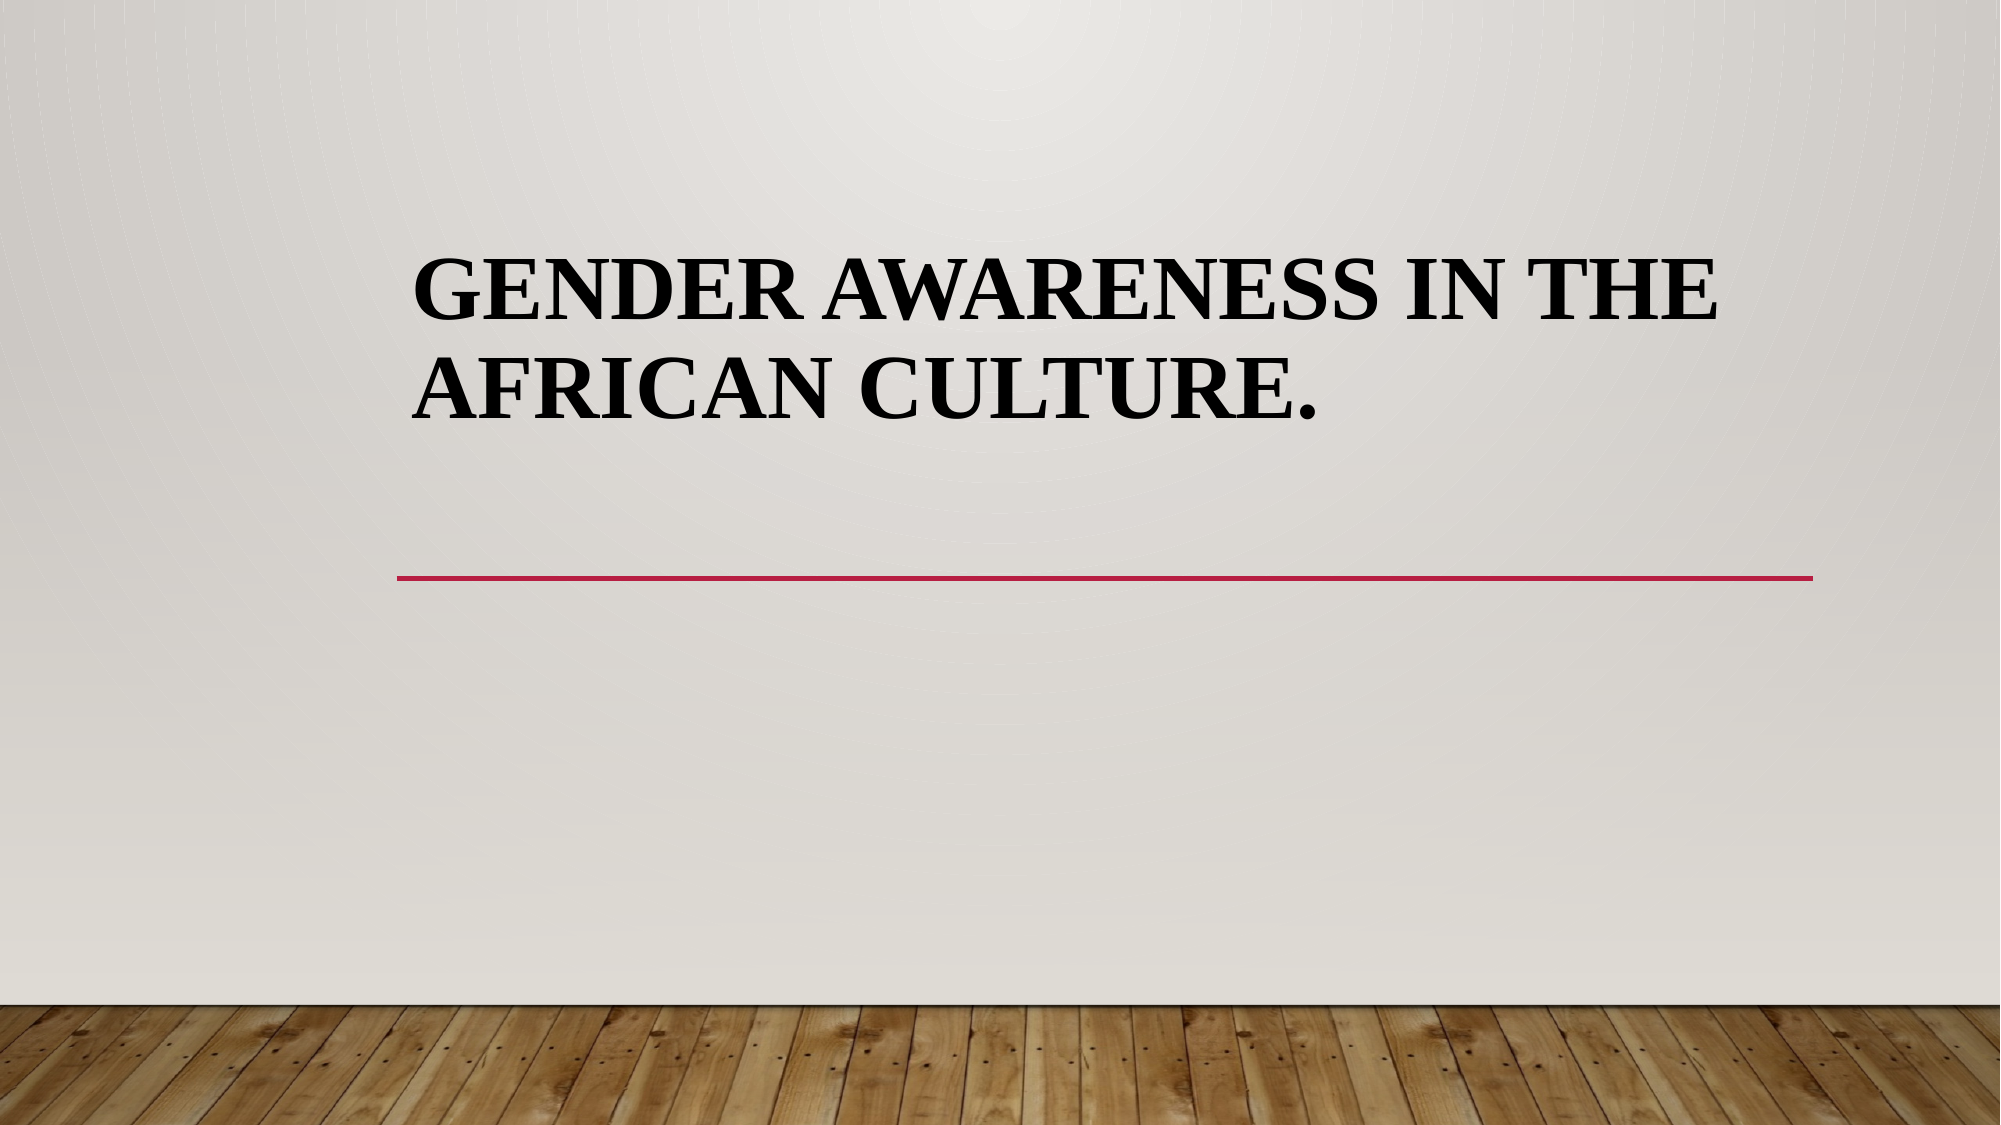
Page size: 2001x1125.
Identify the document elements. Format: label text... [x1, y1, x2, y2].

title GENDER AWARENESS IN THE AFRICAN CULTURE. [396, 131, 1814, 549]
picture [0, 1005, 2000, 1125]
